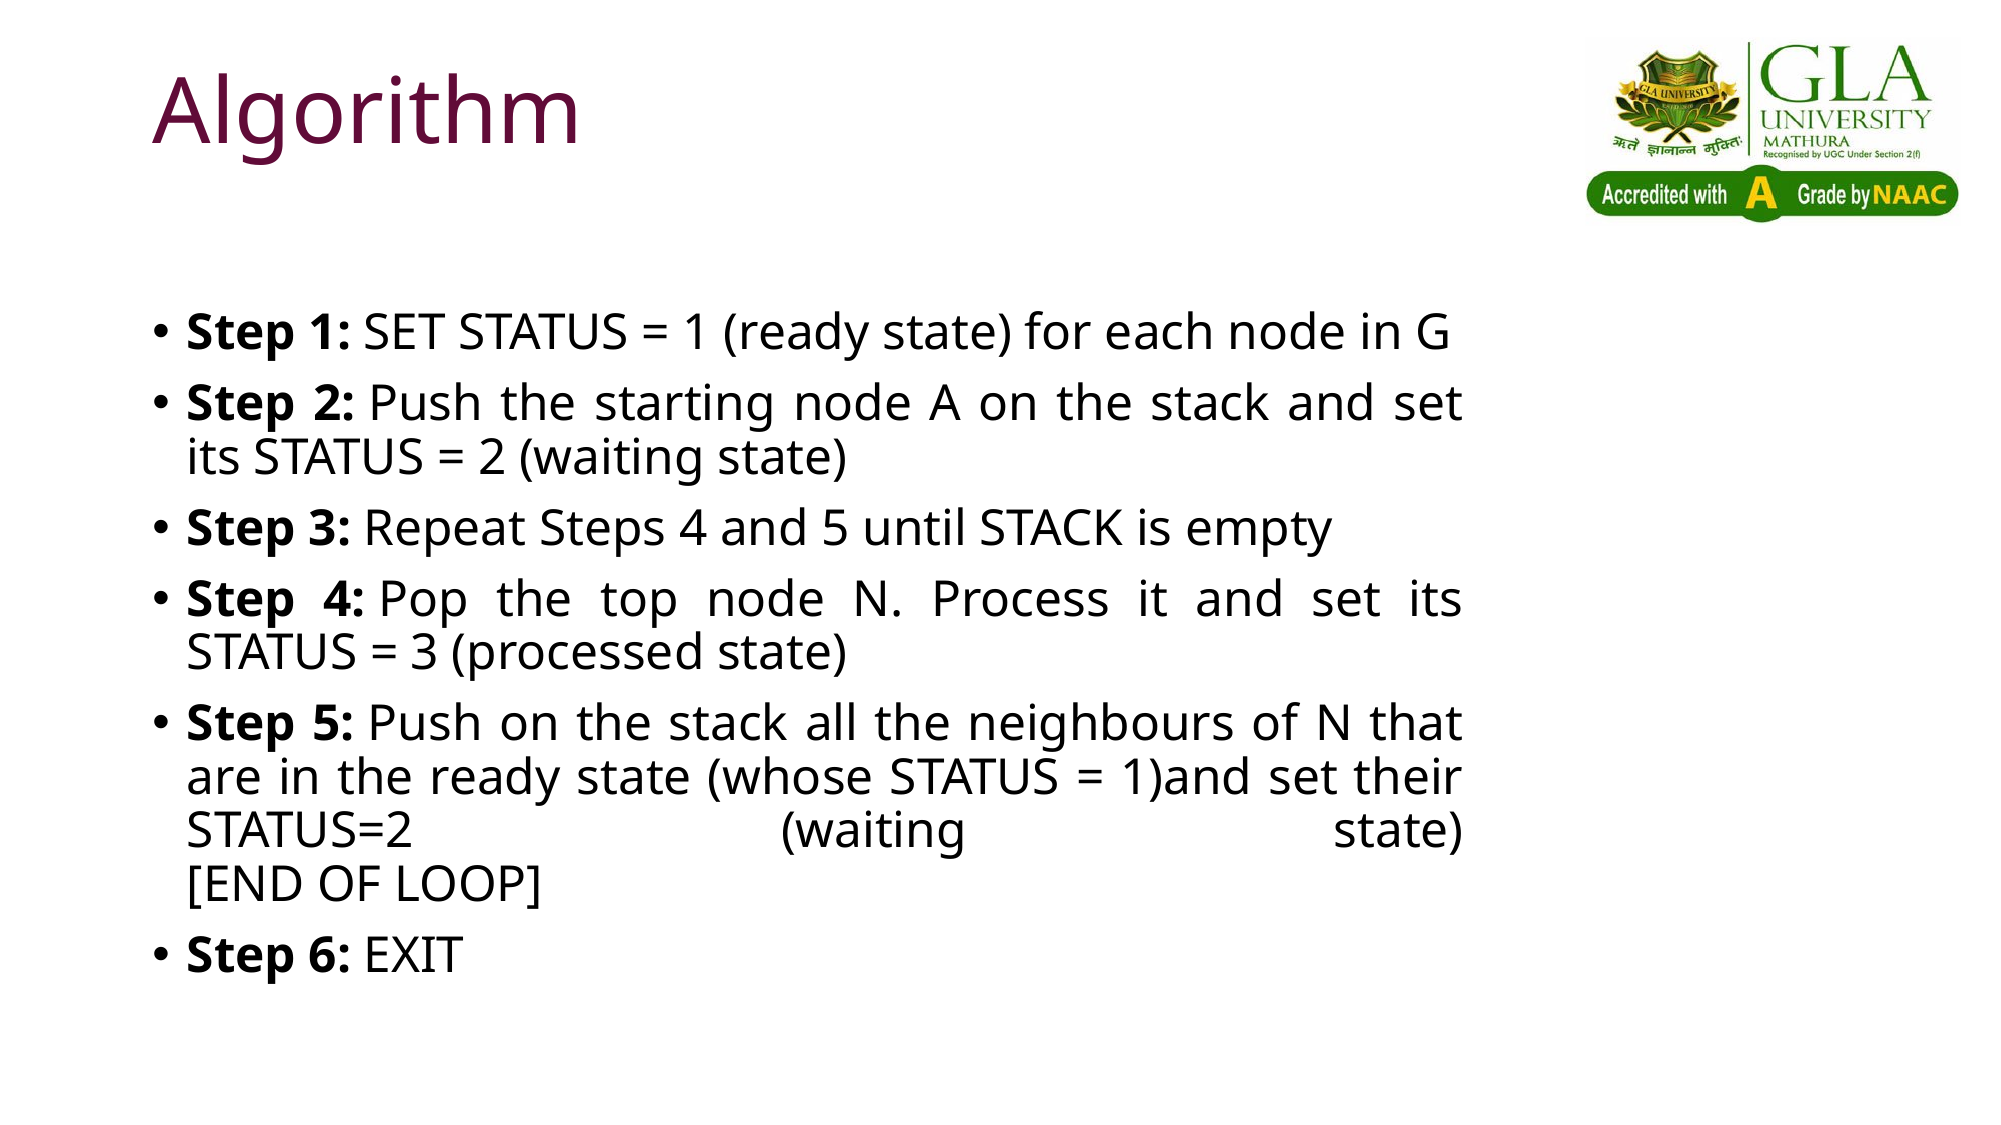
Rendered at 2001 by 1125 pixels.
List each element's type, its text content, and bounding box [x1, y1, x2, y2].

picture [1585, 37, 1961, 226]
list Step 1: SET STATUS = 1 (ready state) for each node in G Step 2: Push the starting node A on the stack and set its STATUS = 2 (waiting state) Step 3: Repeat Steps 4 and 5 until STACK is empty Step 4: Pop the top node N. Process it and set its STATUS = 3 (processed state) Step 5: Push on the stack all the neighbours of N that are in the ready state (whose STATUS = 1)and set their STATUS=2 (waiting state) [END OF LOOP] Step 6: EXIT [137, 299, 1479, 1014]
title Algorithm [137, 59, 1863, 278]
